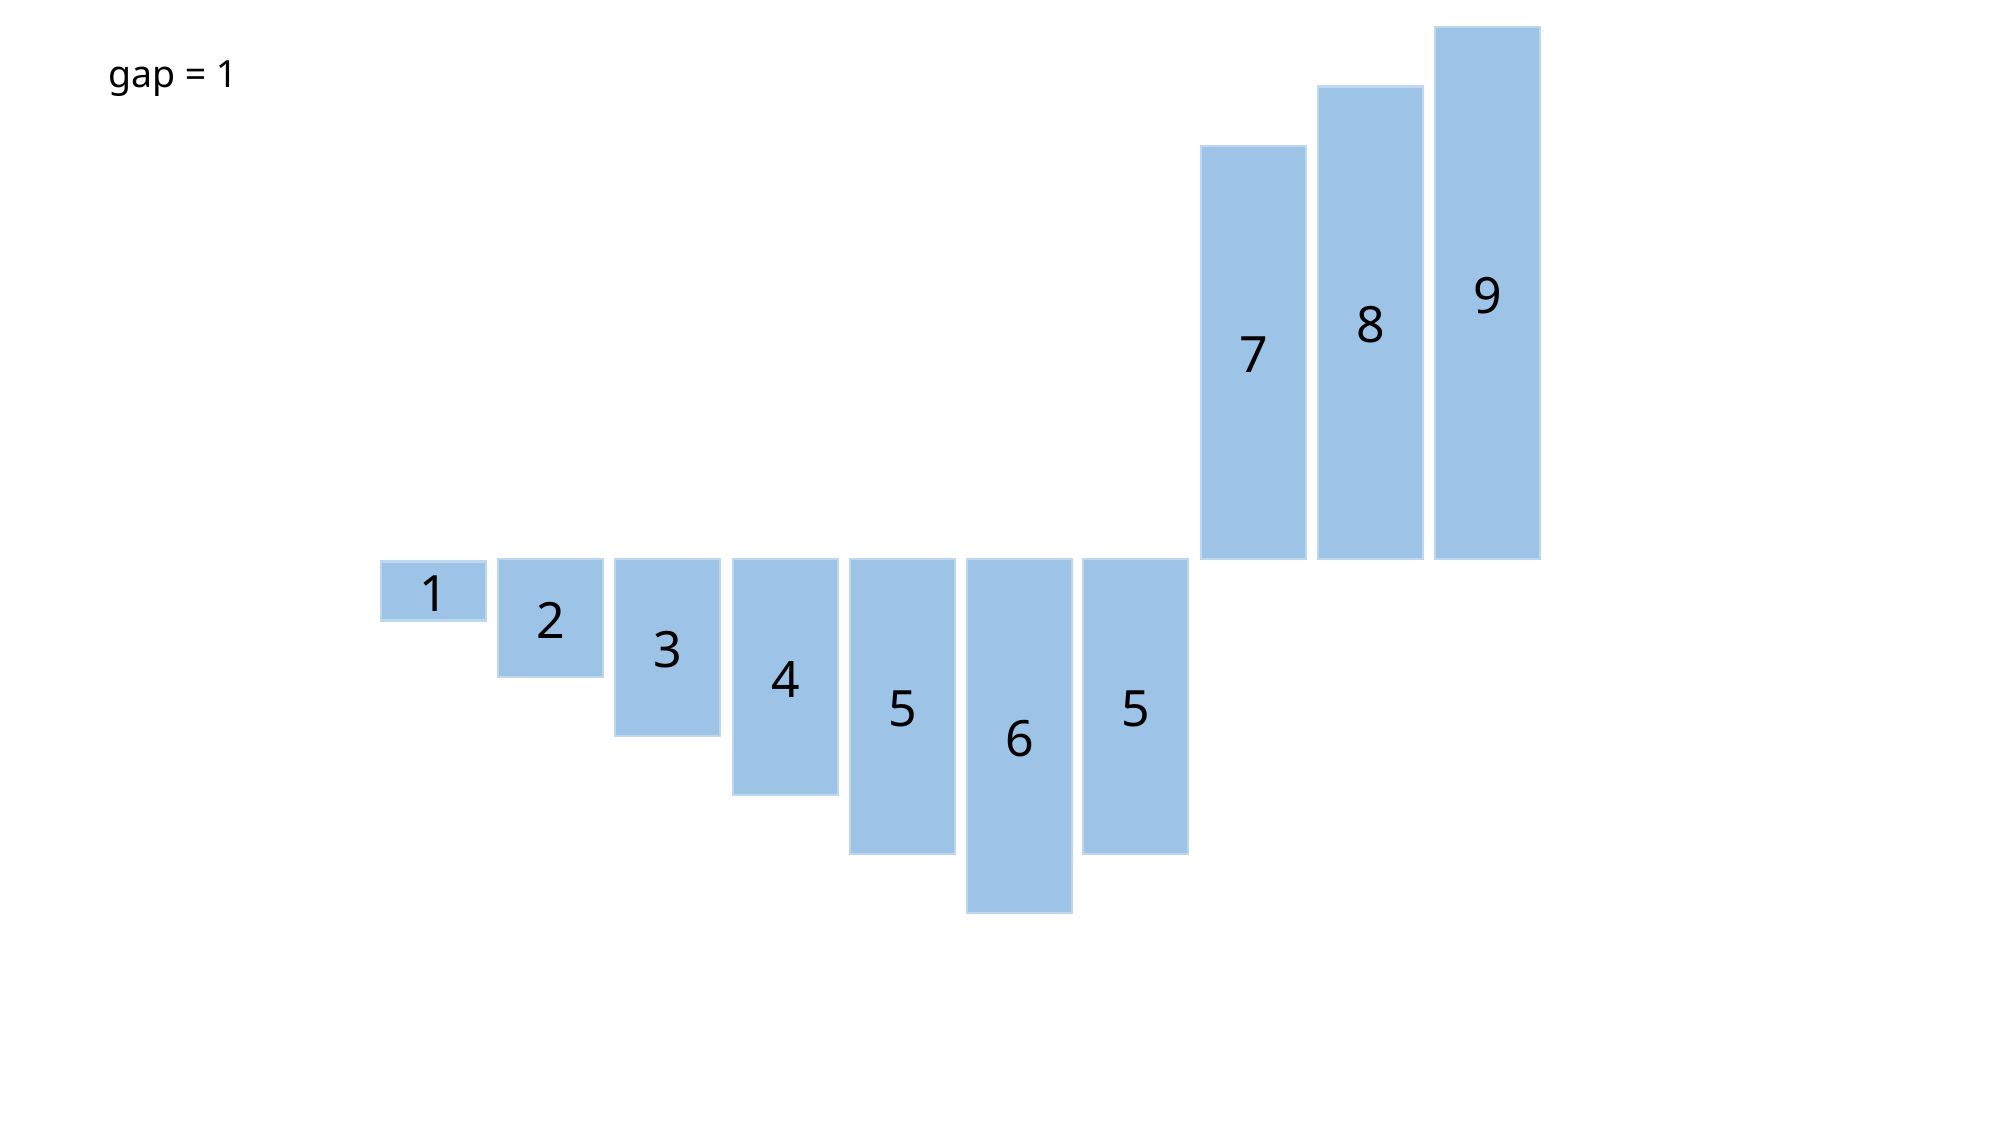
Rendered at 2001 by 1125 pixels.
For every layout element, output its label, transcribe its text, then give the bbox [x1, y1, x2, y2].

text_box 1 [380, 560, 487, 622]
text_box 4 [732, 558, 839, 796]
text_box 7 [1200, 145, 1307, 560]
text_box 9 [1434, 26, 1541, 560]
text_box 5 [849, 558, 956, 855]
text_box 6 [966, 558, 1073, 914]
text_box 2 [497, 558, 604, 678]
text_box 8 [1317, 85, 1424, 560]
text_box 5 [1082, 558, 1189, 855]
text_box gap = 1 [93, 42, 306, 147]
text_box 3 [614, 558, 721, 737]
